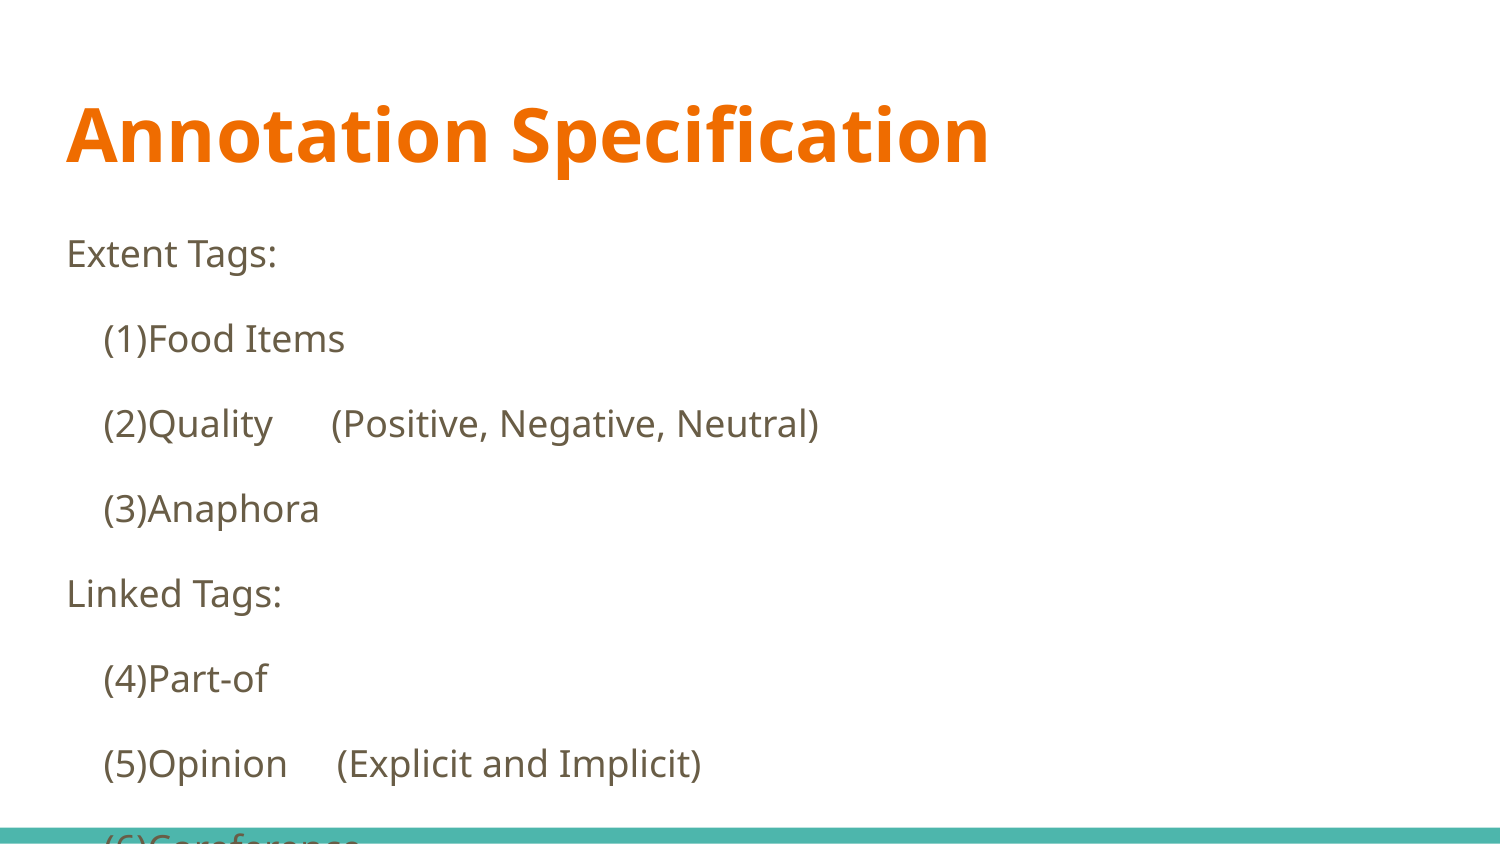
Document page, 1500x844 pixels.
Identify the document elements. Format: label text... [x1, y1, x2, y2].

title Annotation Specification [51, 72, 1449, 189]
list Extent Tags: Food Items Quality (Positive, Negative, Neutral) Anaphora Linked Tags: Part-of Opinion (Explicit and Implicit) Coreference [51, 207, 1449, 750]
